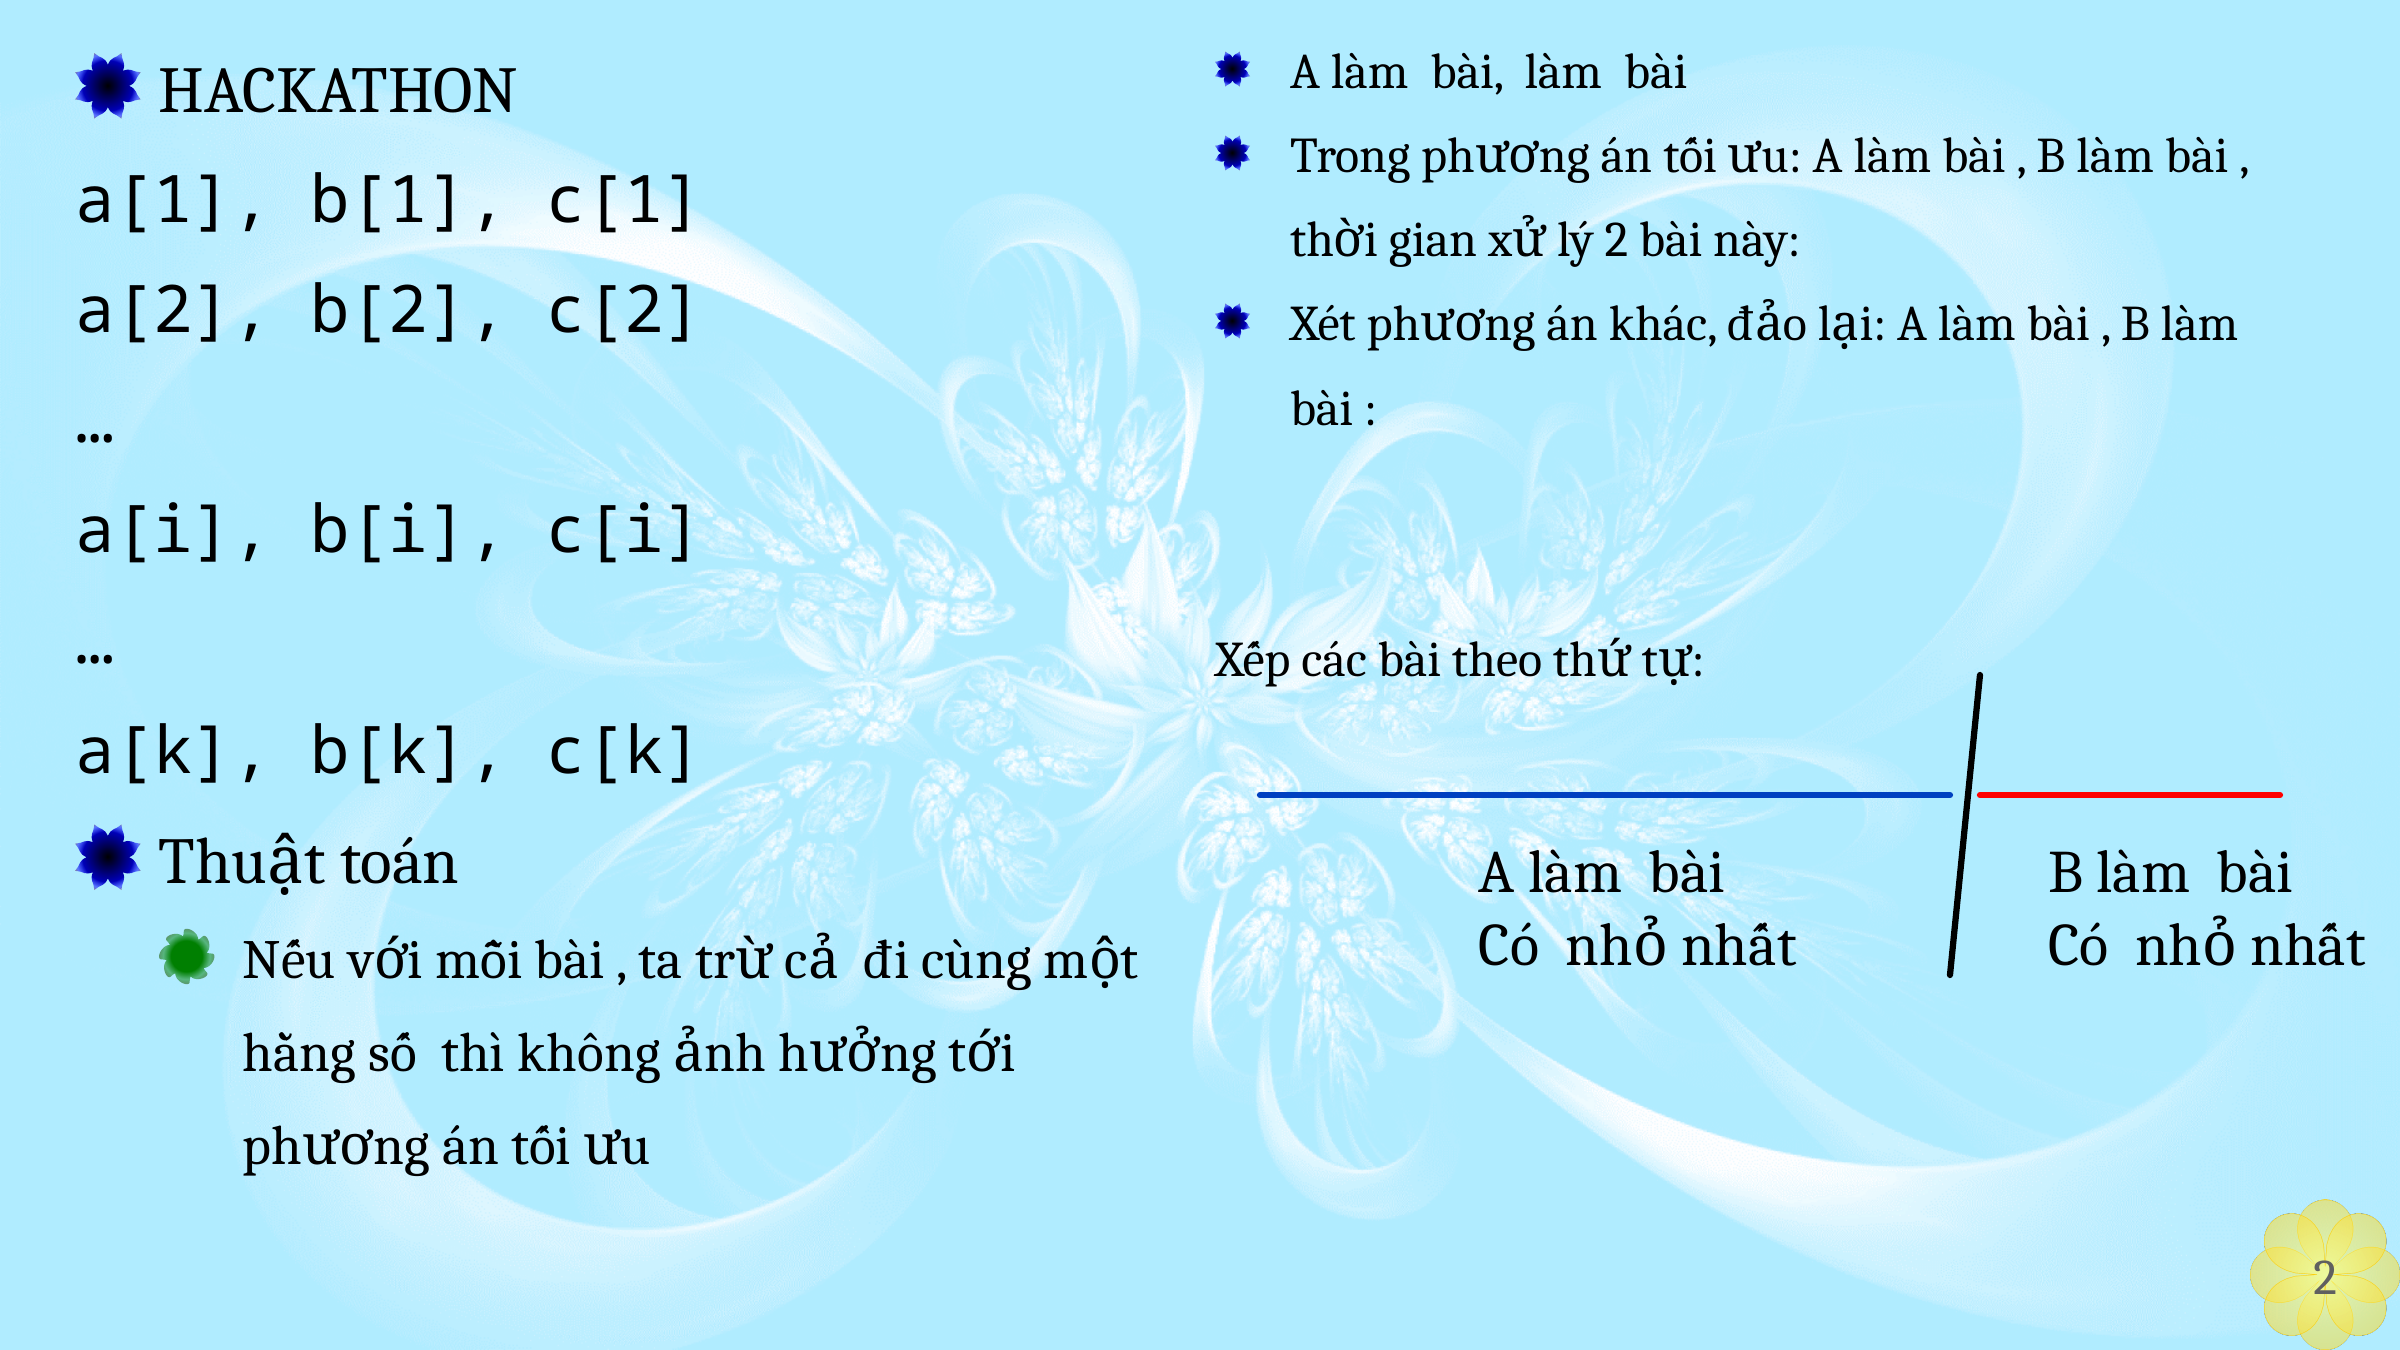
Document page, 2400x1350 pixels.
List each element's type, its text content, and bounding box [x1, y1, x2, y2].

slide_number 2 [2250, 1199, 2400, 1350]
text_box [1949, 674, 1981, 976]
picture [0, 0, 2400, 1350]
